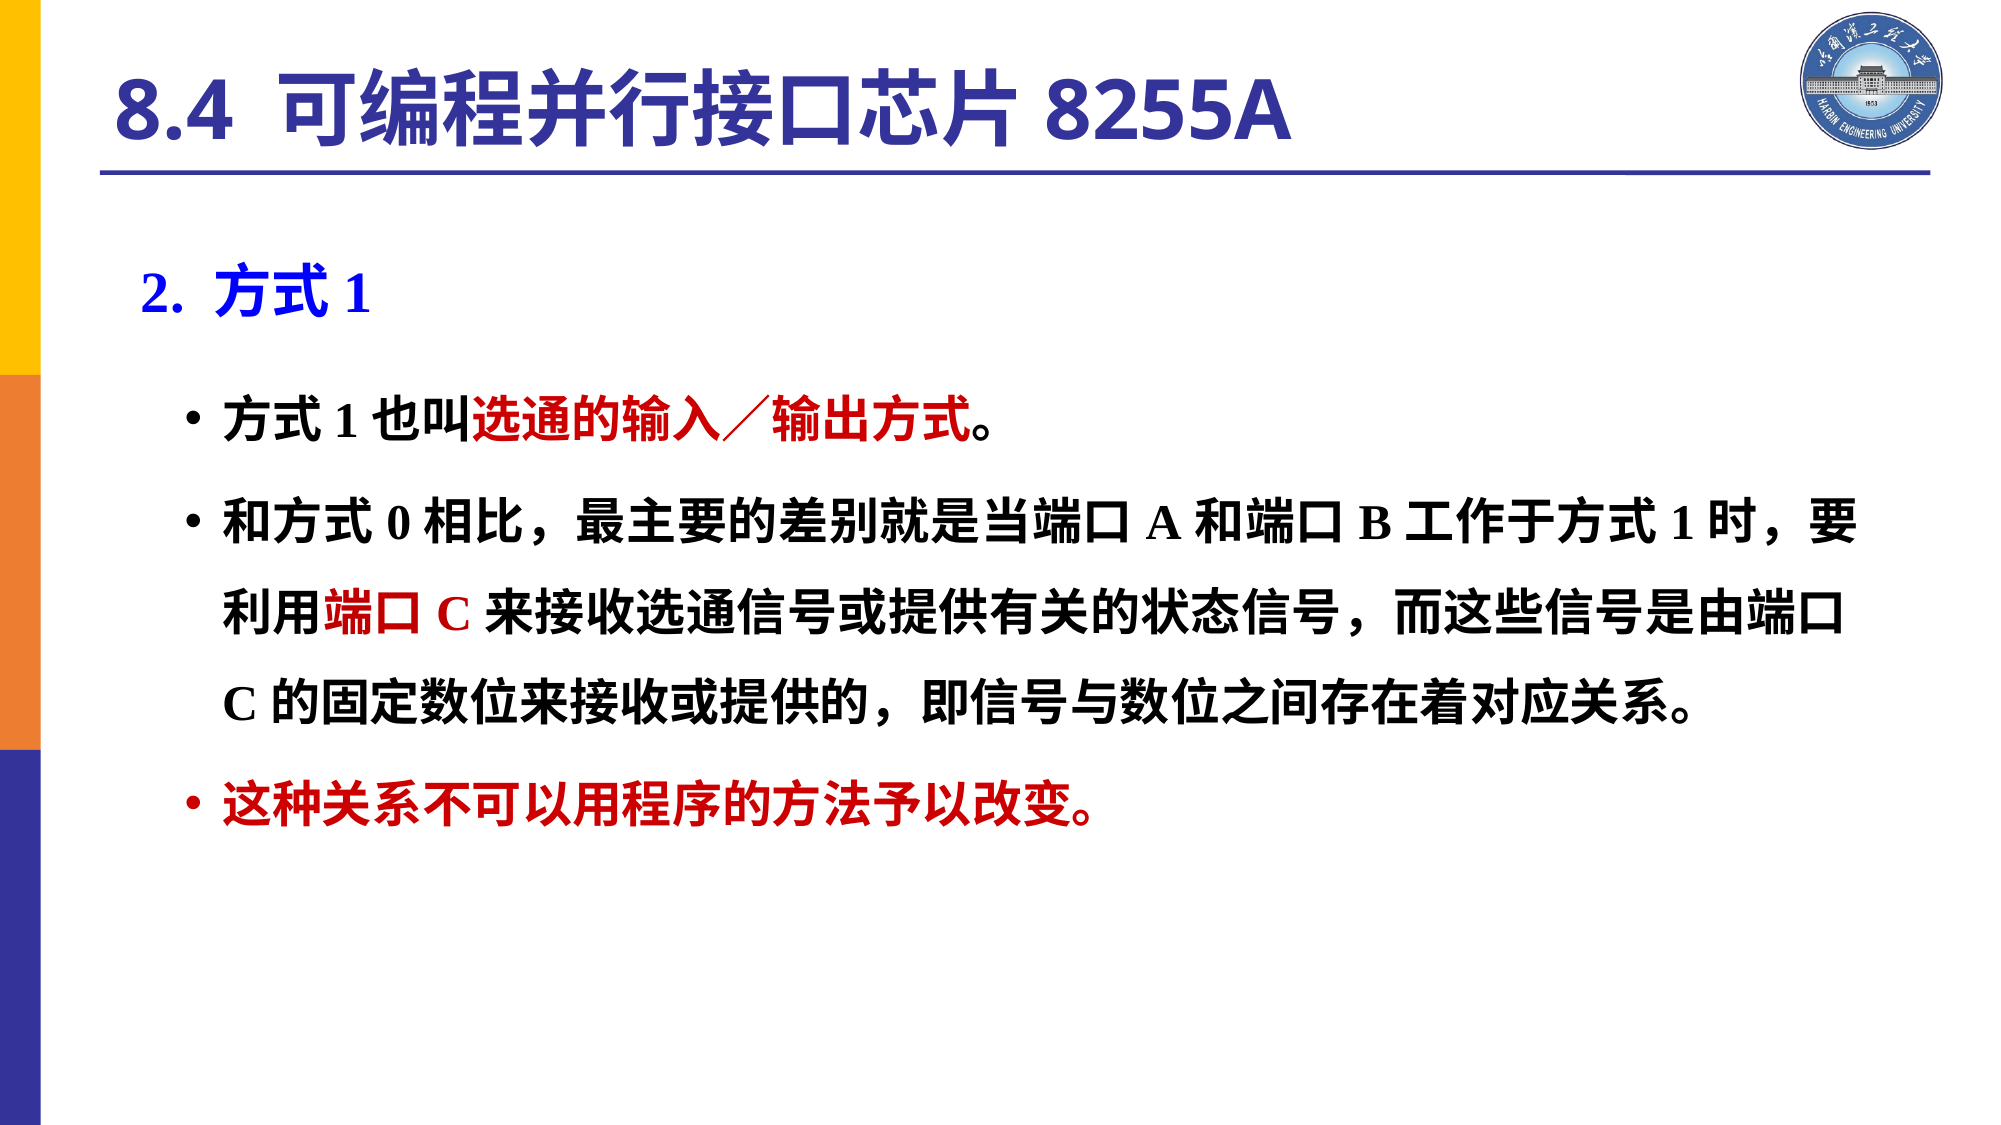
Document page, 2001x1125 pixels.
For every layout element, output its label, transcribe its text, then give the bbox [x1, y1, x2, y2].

picture [1538, 9, 1979, 165]
title 2. 方式1 [125, 199, 1405, 388]
text_box 8.4 可编程并行接口芯片8255A [99, 19, 1379, 207]
list 方式1也叫选通的输入／输出方式。 和方式0相比，最主要的差别就是当端口A和端口B工作于方式1时，要利用端口C来接收选通信号或提供有关的状态信号，而这些信号是由端口C的固定数位来接收或提供的，即信号与数位之间存在着对应关系。 这种关系不可以用程序的方法予以改变。 [169, 349, 1875, 1125]
